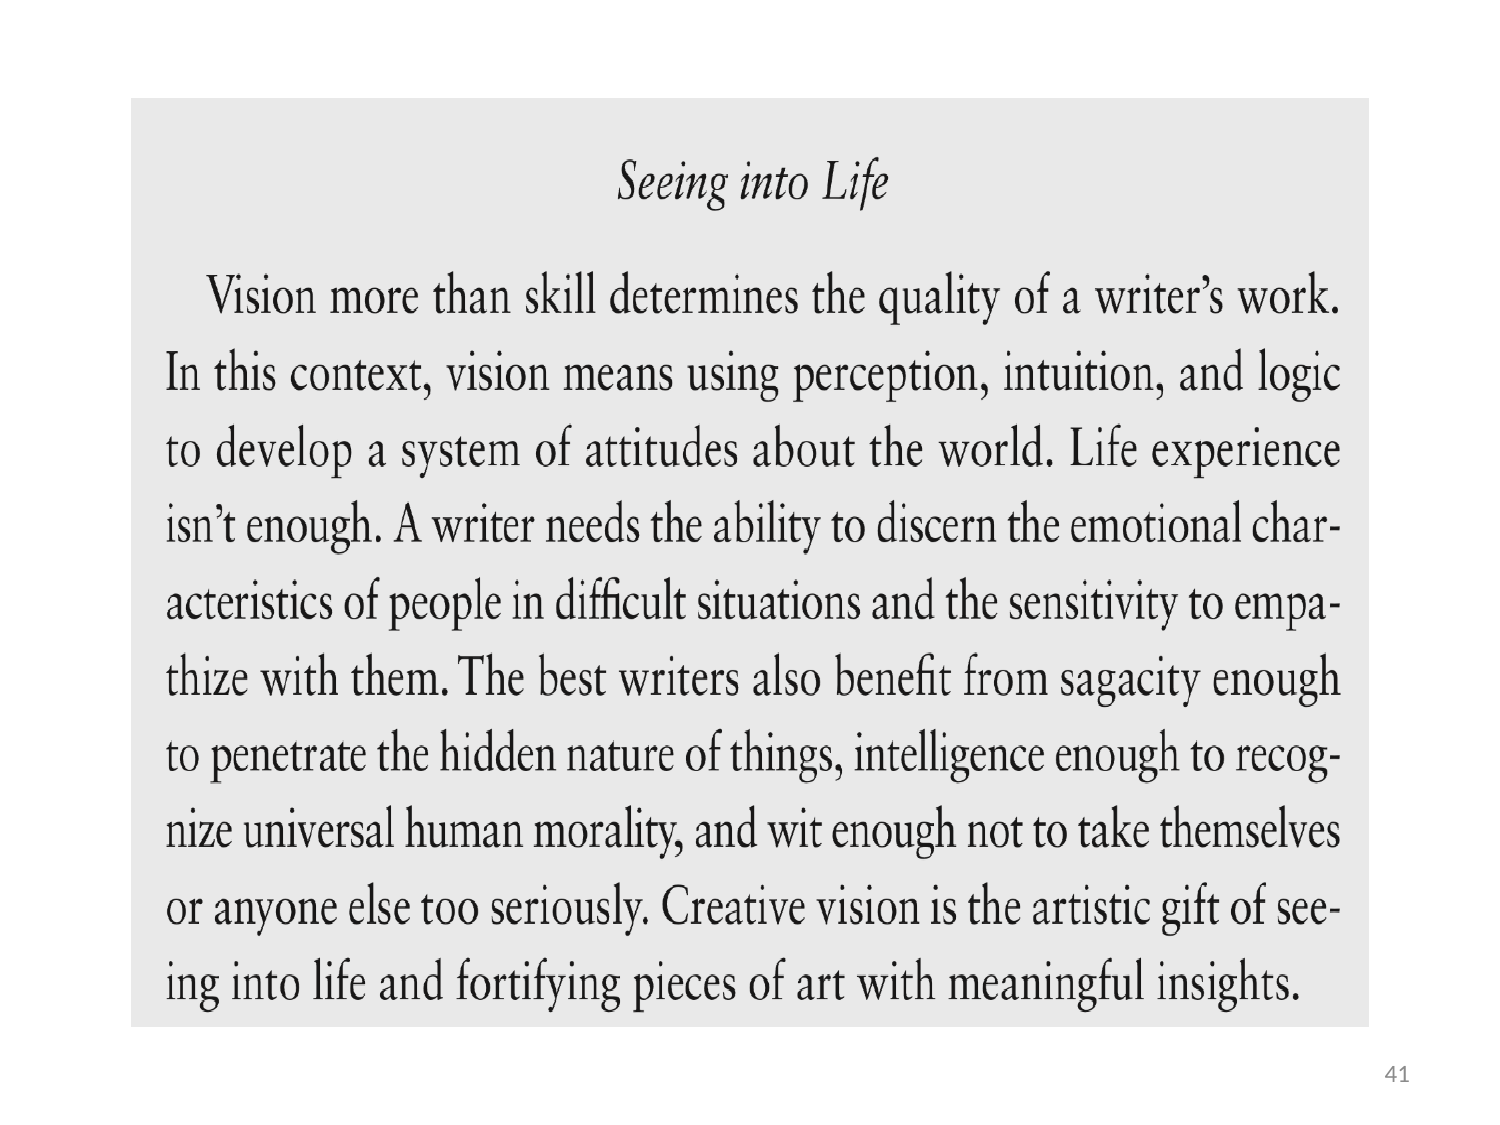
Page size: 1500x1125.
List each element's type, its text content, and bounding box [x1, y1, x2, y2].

picture [131, 98, 1369, 1027]
slide_number 41 [1074, 1042, 1425, 1103]
